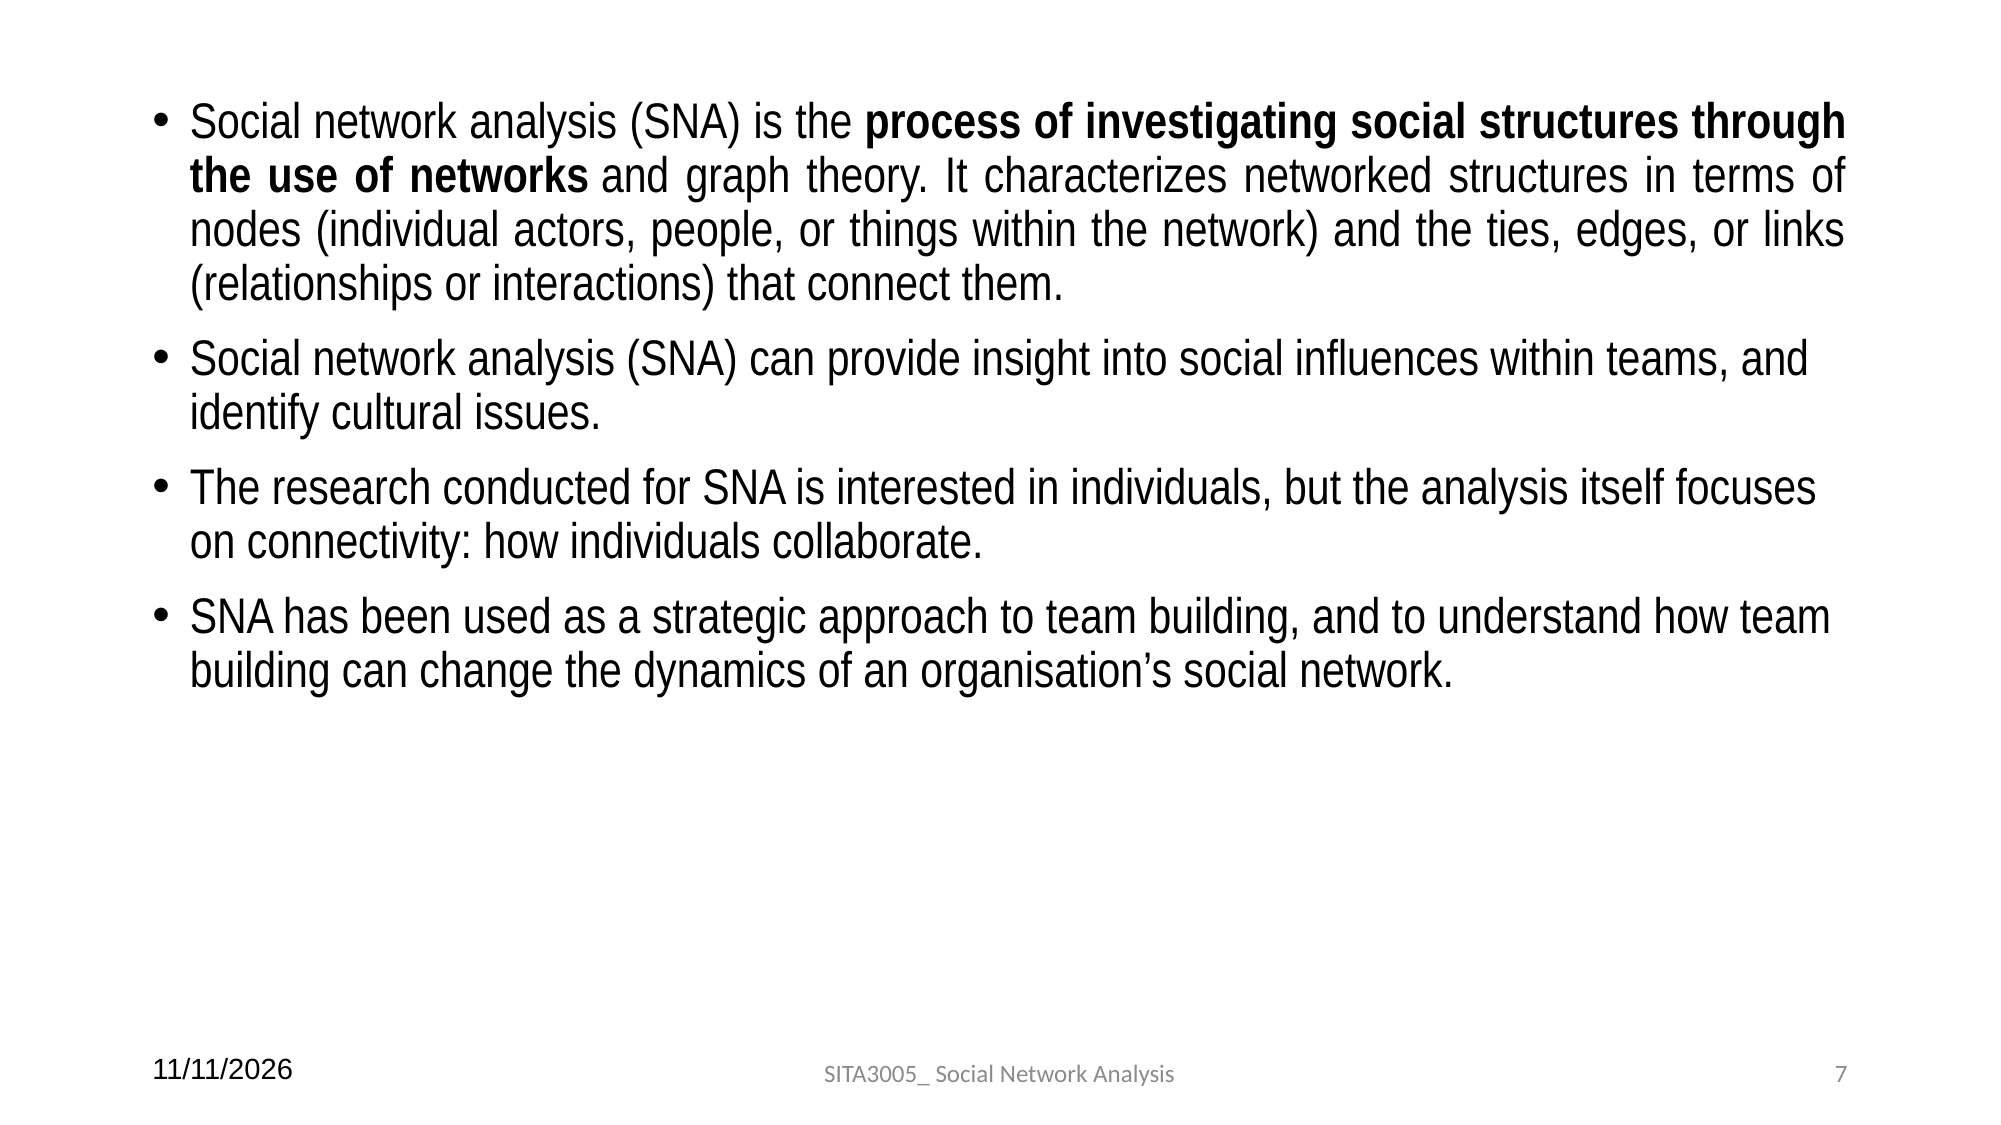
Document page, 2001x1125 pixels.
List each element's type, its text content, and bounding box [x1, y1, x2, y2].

list Social network analysis (SNA) is the process of investigating social structures through the use of networks and graph theory. It characterizes networked structures in terms of nodes (individual actors, people, or things within the network) and the ties, edges, or links (relationships or interactions) that connect them. Social network analysis (SNA) can provide insight into social influences within teams, and identify cultural issues. The research conducted for SNA is interested in individuals, but the analysis itself focuses on connectivity: how individuals collaborate. SNA has been used as a strategic approach to team building, and to understand how team building can change the dynamics of an organisation’s social network. [137, 88, 1863, 1014]
footer SITA3005_ Social Network Analysis [662, 1042, 1338, 1103]
slide_number 7 [1412, 1042, 1863, 1103]
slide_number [137, 1042, 588, 1103]
